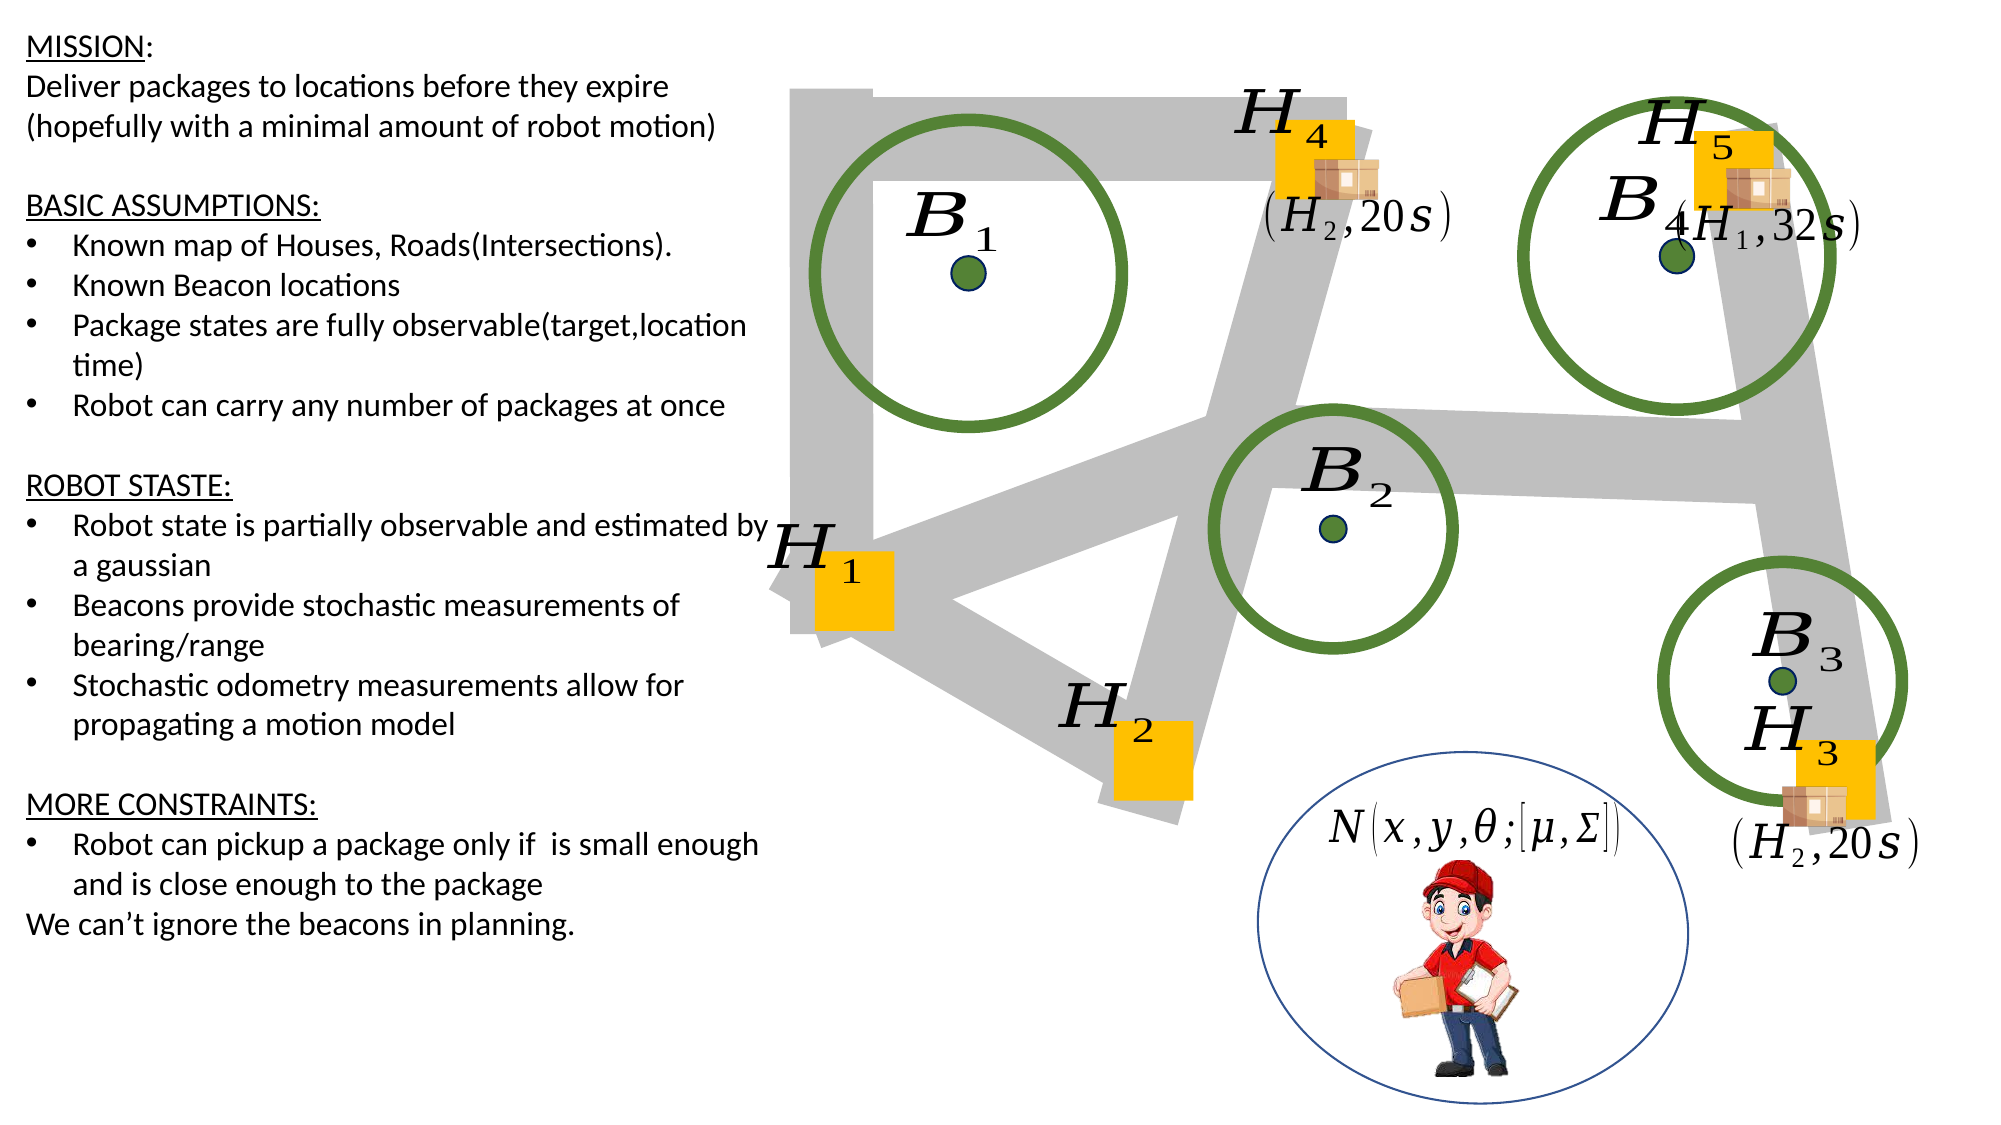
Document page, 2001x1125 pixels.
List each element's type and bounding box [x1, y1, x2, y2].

text_box [763, 81, 1921, 1104]
